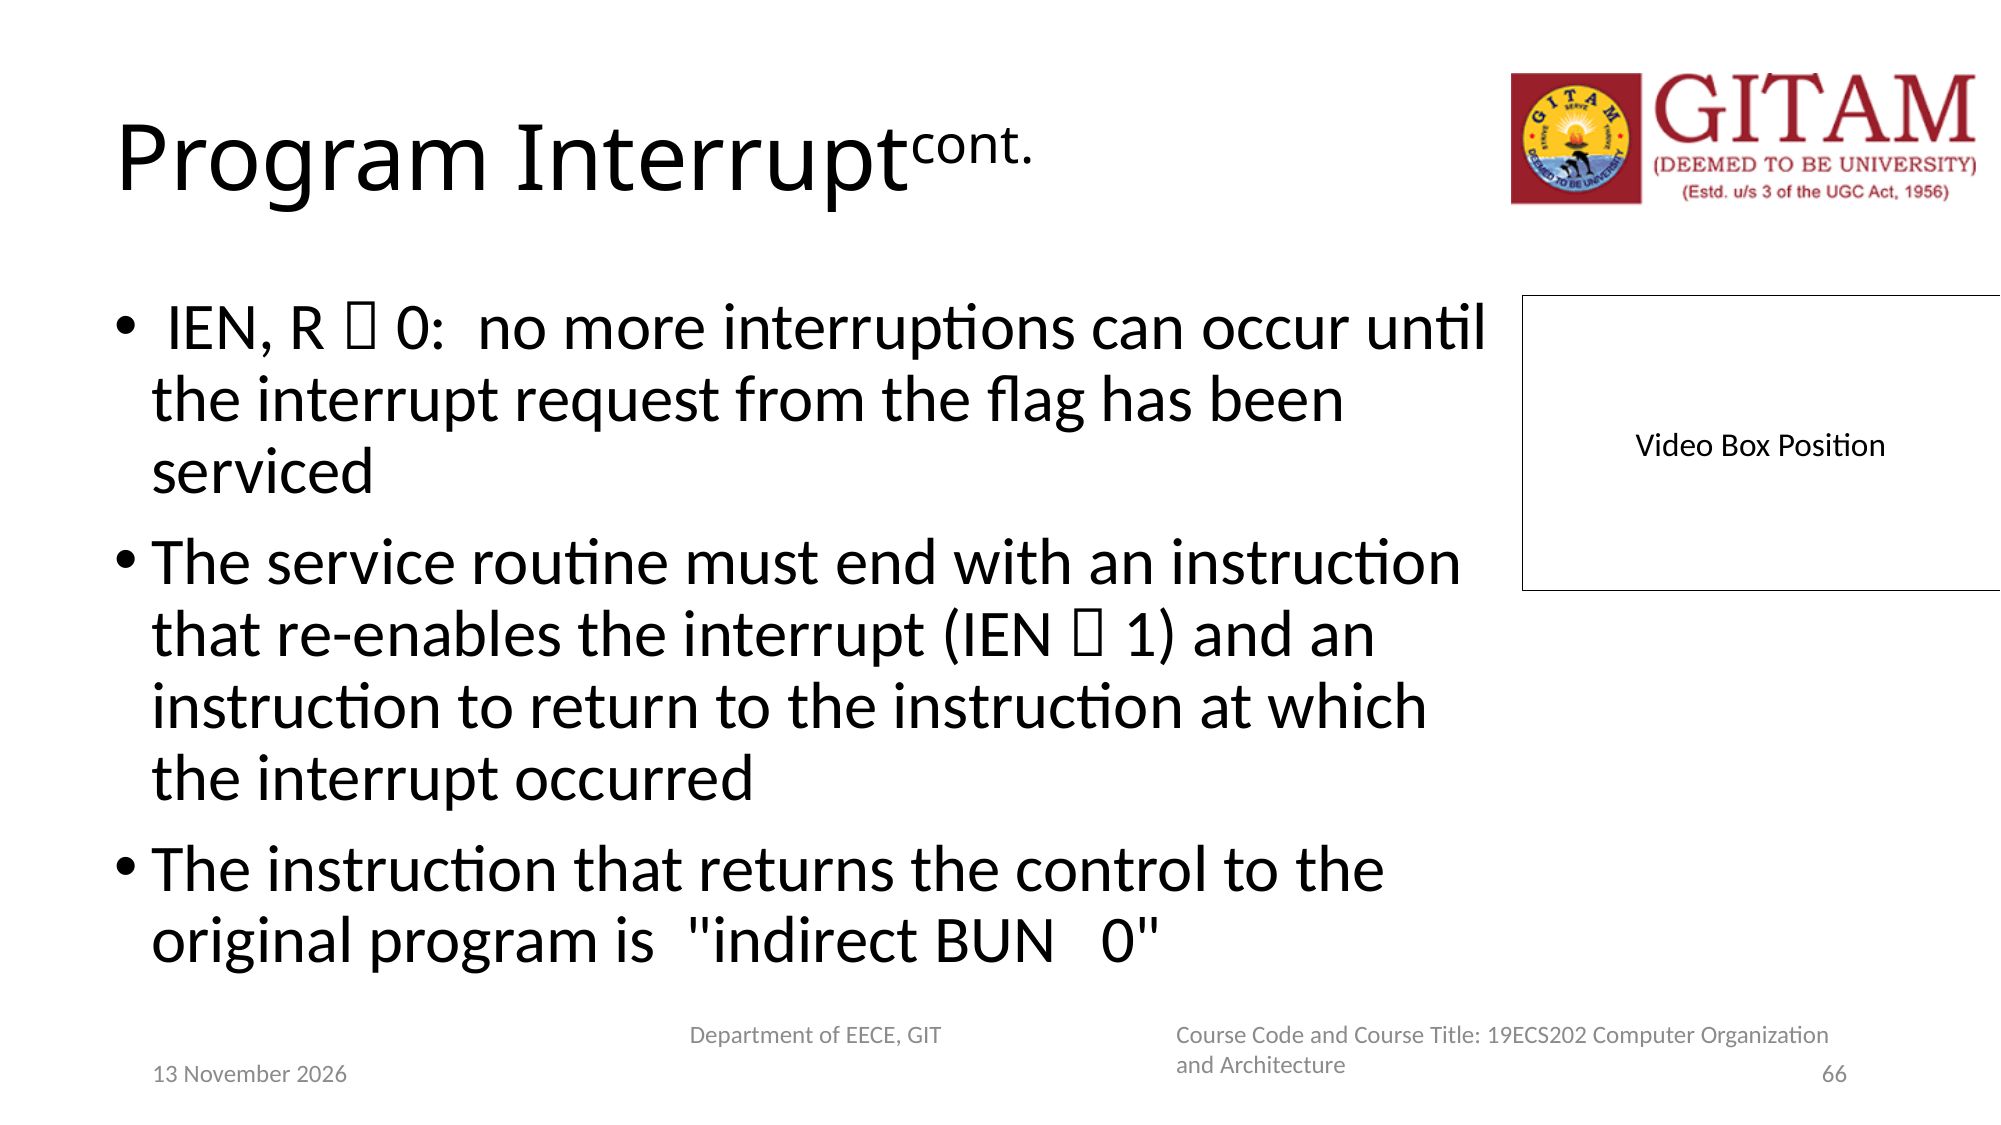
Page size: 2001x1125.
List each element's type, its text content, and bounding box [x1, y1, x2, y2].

slide_number 66 [1412, 1064, 1863, 1103]
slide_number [137, 1042, 588, 1103]
list IEN, R  0: no more interruptions can occur until the interrupt request from the flag has been serviced The service routine must end with an instruction that re-enables the interrupt (IEN  1) and an instruction to return to the instruction at which the interrupt occurred The instruction that returns the control to the original program is "indirect BUN 0" [99, 284, 1523, 989]
title Program Interruptcont. [99, 71, 1545, 250]
text_box Video Box Position [1522, 295, 2000, 590]
footer Department of EECE, GIT Course Code and Course Title: 19ECS202 Computer Organization and Architecture [655, 1034, 1867, 1064]
picture [1511, 73, 1987, 207]
